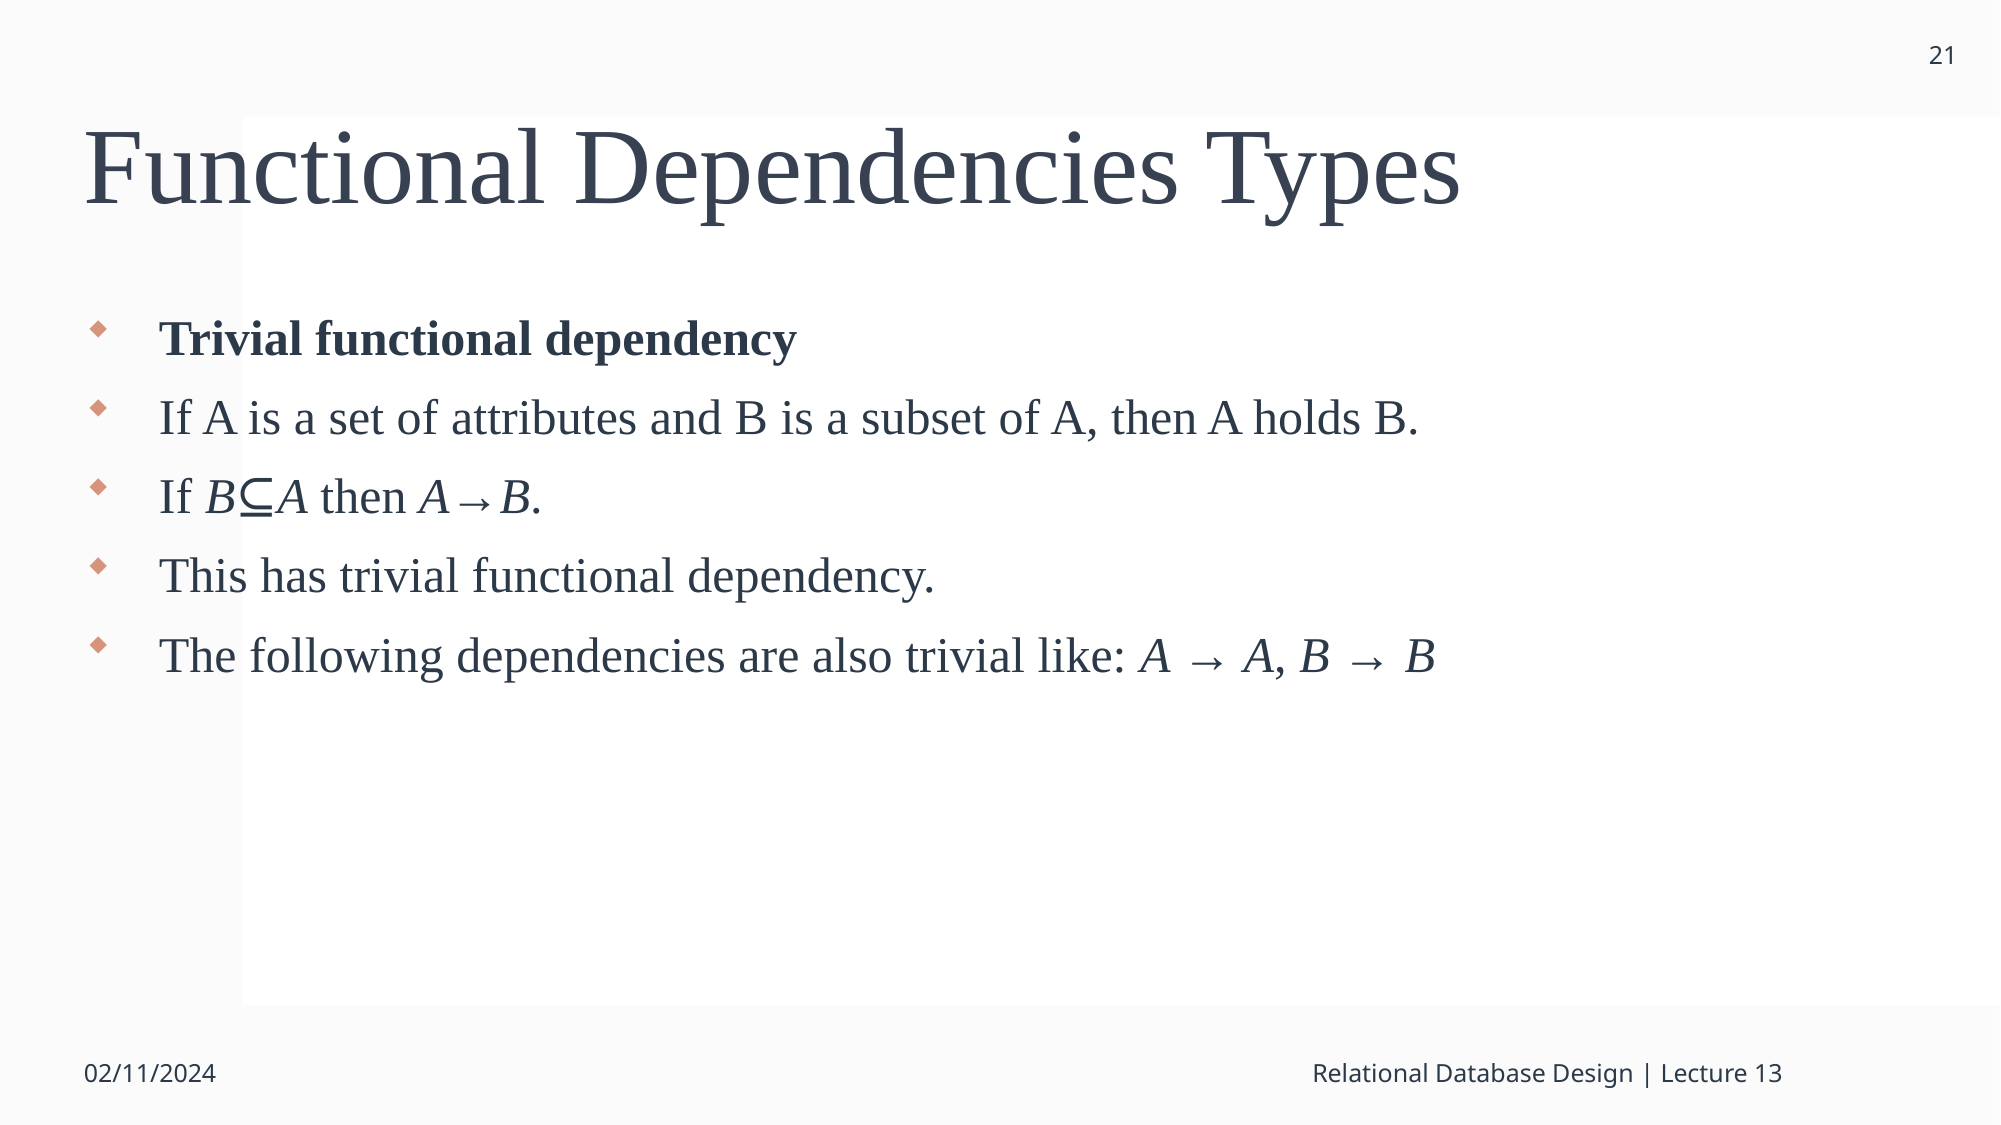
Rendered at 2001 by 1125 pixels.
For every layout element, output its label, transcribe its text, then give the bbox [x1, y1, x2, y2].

title Functional Dependencies Types [68, 59, 1799, 278]
slide_number 21 [1886, 0, 2000, 113]
list Trivial functional dependency If A is a set of attributes and B is a subset of A, then A holds B. If B⊆A then A→B. This has trivial functional dependency. The following dependencies are also trivial like: A → A, B → B [68, 299, 1799, 1041]
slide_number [68, 1020, 519, 1125]
footer Relational Database Design | Lecture 13 [618, 1020, 1799, 1125]
